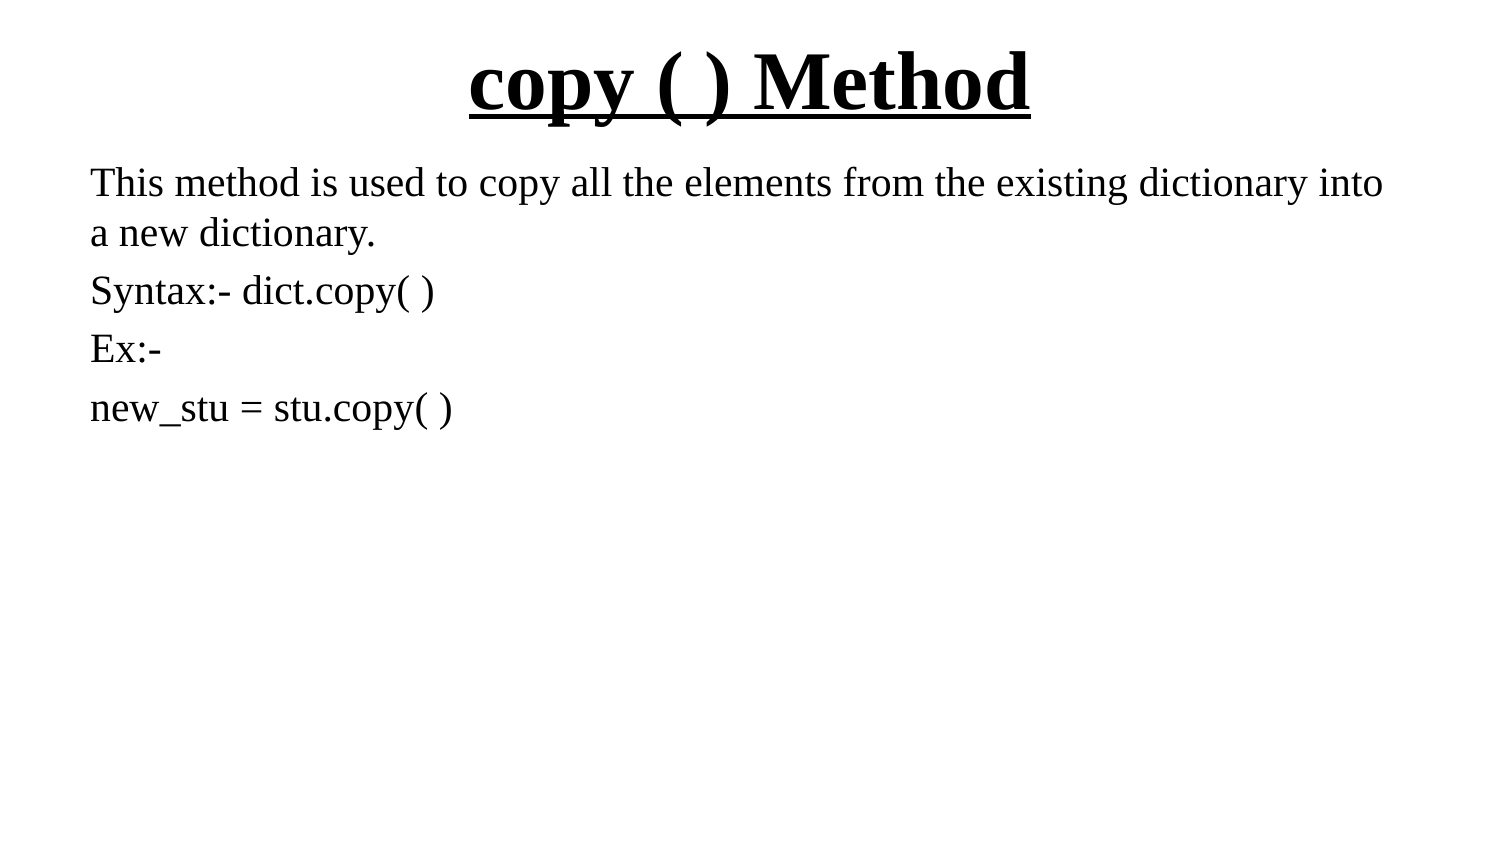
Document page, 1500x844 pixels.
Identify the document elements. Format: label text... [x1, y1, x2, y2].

title copy ( ) Method [75, 6, 1425, 146]
list This method is used to copy all the elements from the existing dictionary into a new dictionary. Syntax:- dict.copy( ) Ex:- new_stu = stu.copy( ) [75, 146, 1425, 704]
